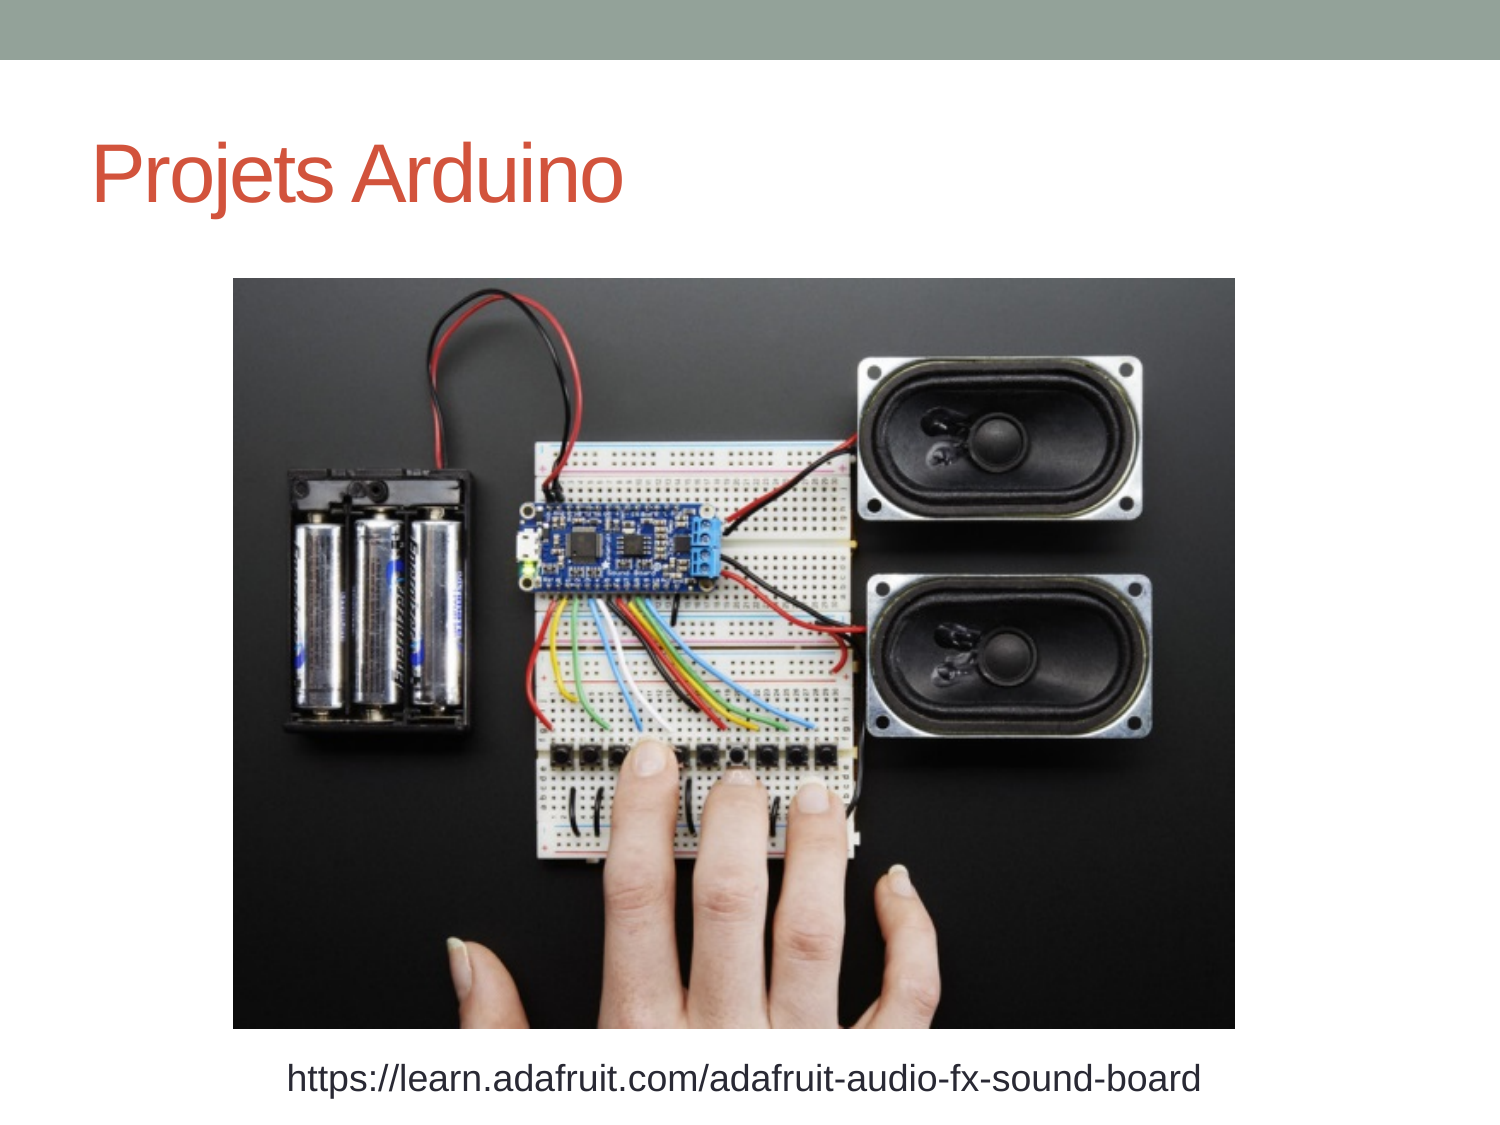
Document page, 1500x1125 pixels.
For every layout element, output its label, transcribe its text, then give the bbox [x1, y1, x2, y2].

title Projets Arduino [75, 87, 1425, 250]
text_box https://learn.adafruit.com/adafruit-audio-fx-sound-board [271, 1046, 1217, 1107]
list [233, 278, 1235, 1030]
